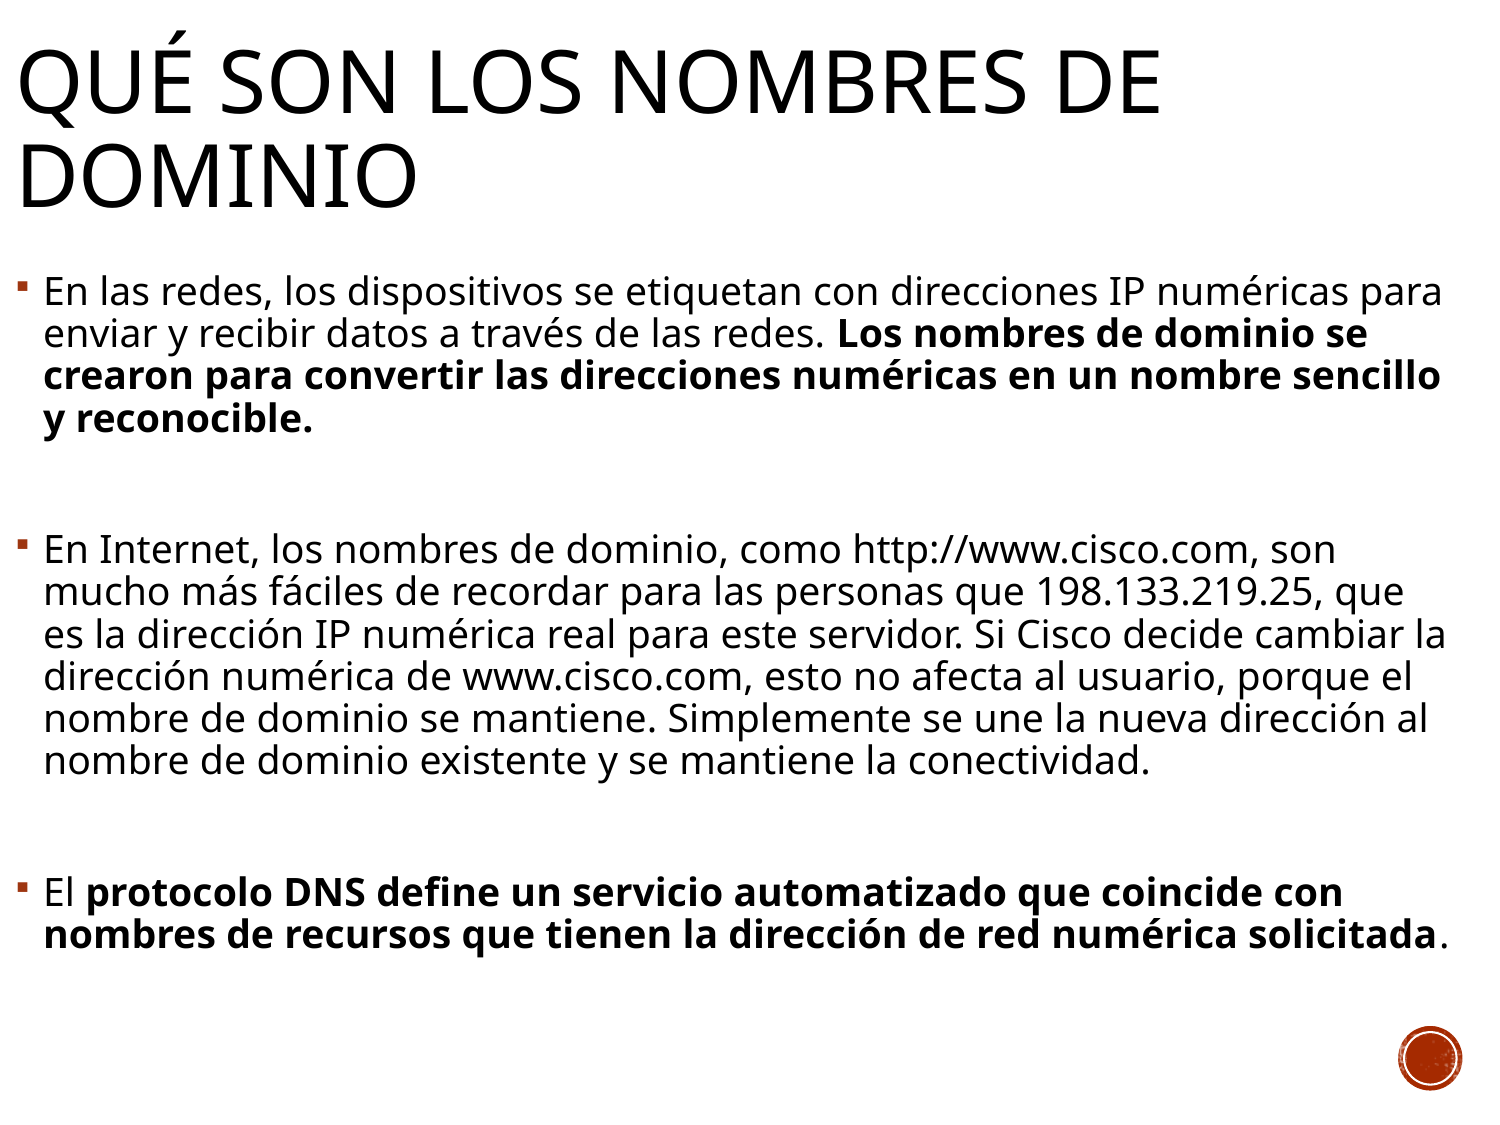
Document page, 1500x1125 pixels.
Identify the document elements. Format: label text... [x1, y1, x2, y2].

title QUÉ SON LOS NOMBRES DE DOMINIO [0, 0, 1500, 264]
list En las redes, los dispositivos se etiquetan con direcciones IP numéricas para enviar y recibir datos a través de las redes. Los nombres de dominio se crearon para convertir las direcciones numéricas en un nombre sencillo y reconocible. En Internet, los nombres de dominio, como http://www.cisco.com, son mucho más fáciles de recordar para las personas que 198.133.219.25, que es la dirección IP numérica real para este servidor. Si Cisco decide cambiar la dirección numérica de www.cisco.com, esto no afecta al usuario, porque el nombre de dominio se mantiene. Simplemente se une la nueva dirección al nombre de dominio existente y se mantiene la conectividad. El protocolo DNS define un servicio automatizado que coincide con nombres de recursos que tienen la dirección de red numérica solicitada. [0, 263, 1471, 1006]
